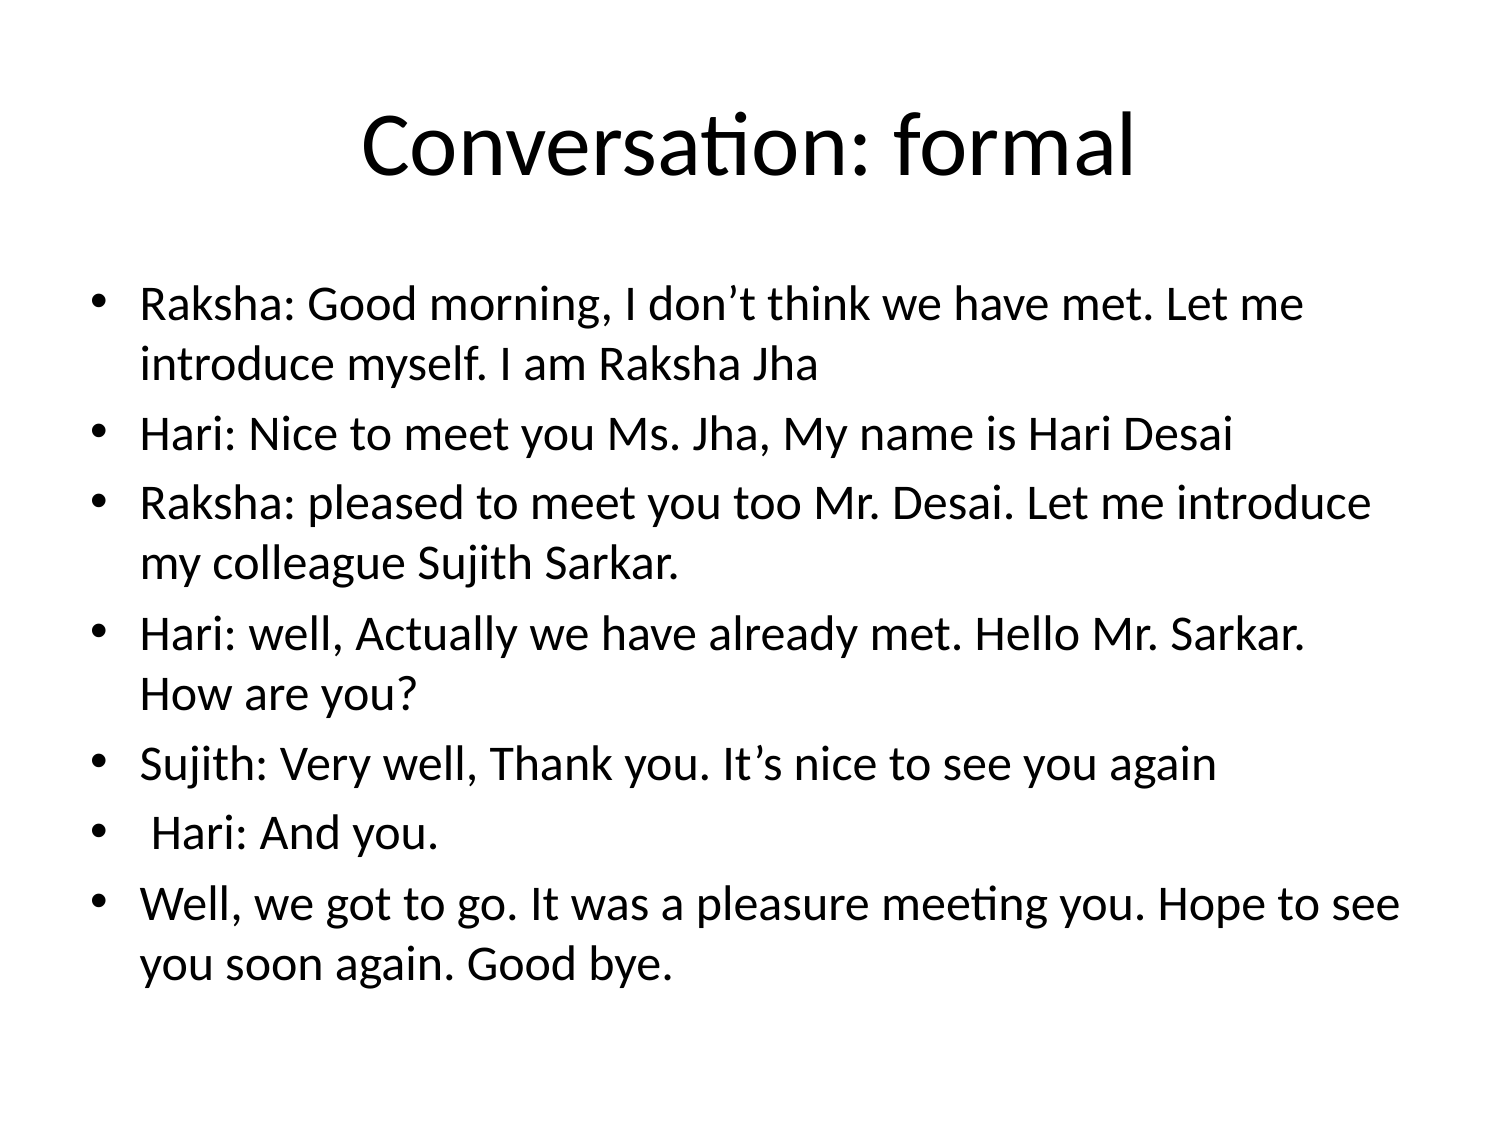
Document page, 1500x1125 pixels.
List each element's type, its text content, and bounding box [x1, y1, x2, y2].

list Raksha: Good morning, I don’t think we have met. Let me introduce myself. I am Raksha Jha Hari: Nice to meet you Ms. Jha, My name is Hari Desai Raksha: pleased to meet you too Mr. Desai. Let me introduce my colleague Sujith Sarkar. Hari: well, Actually we have already met. Hello Mr. Sarkar. How are you? Sujith: Very well, Thank you. It’s nice to see you again Hari: And you. Well, we got to go. It was a pleasure meeting you. Hope to see you soon again. Good bye. [75, 262, 1425, 1005]
title Conversation: formal [75, 45, 1425, 233]
